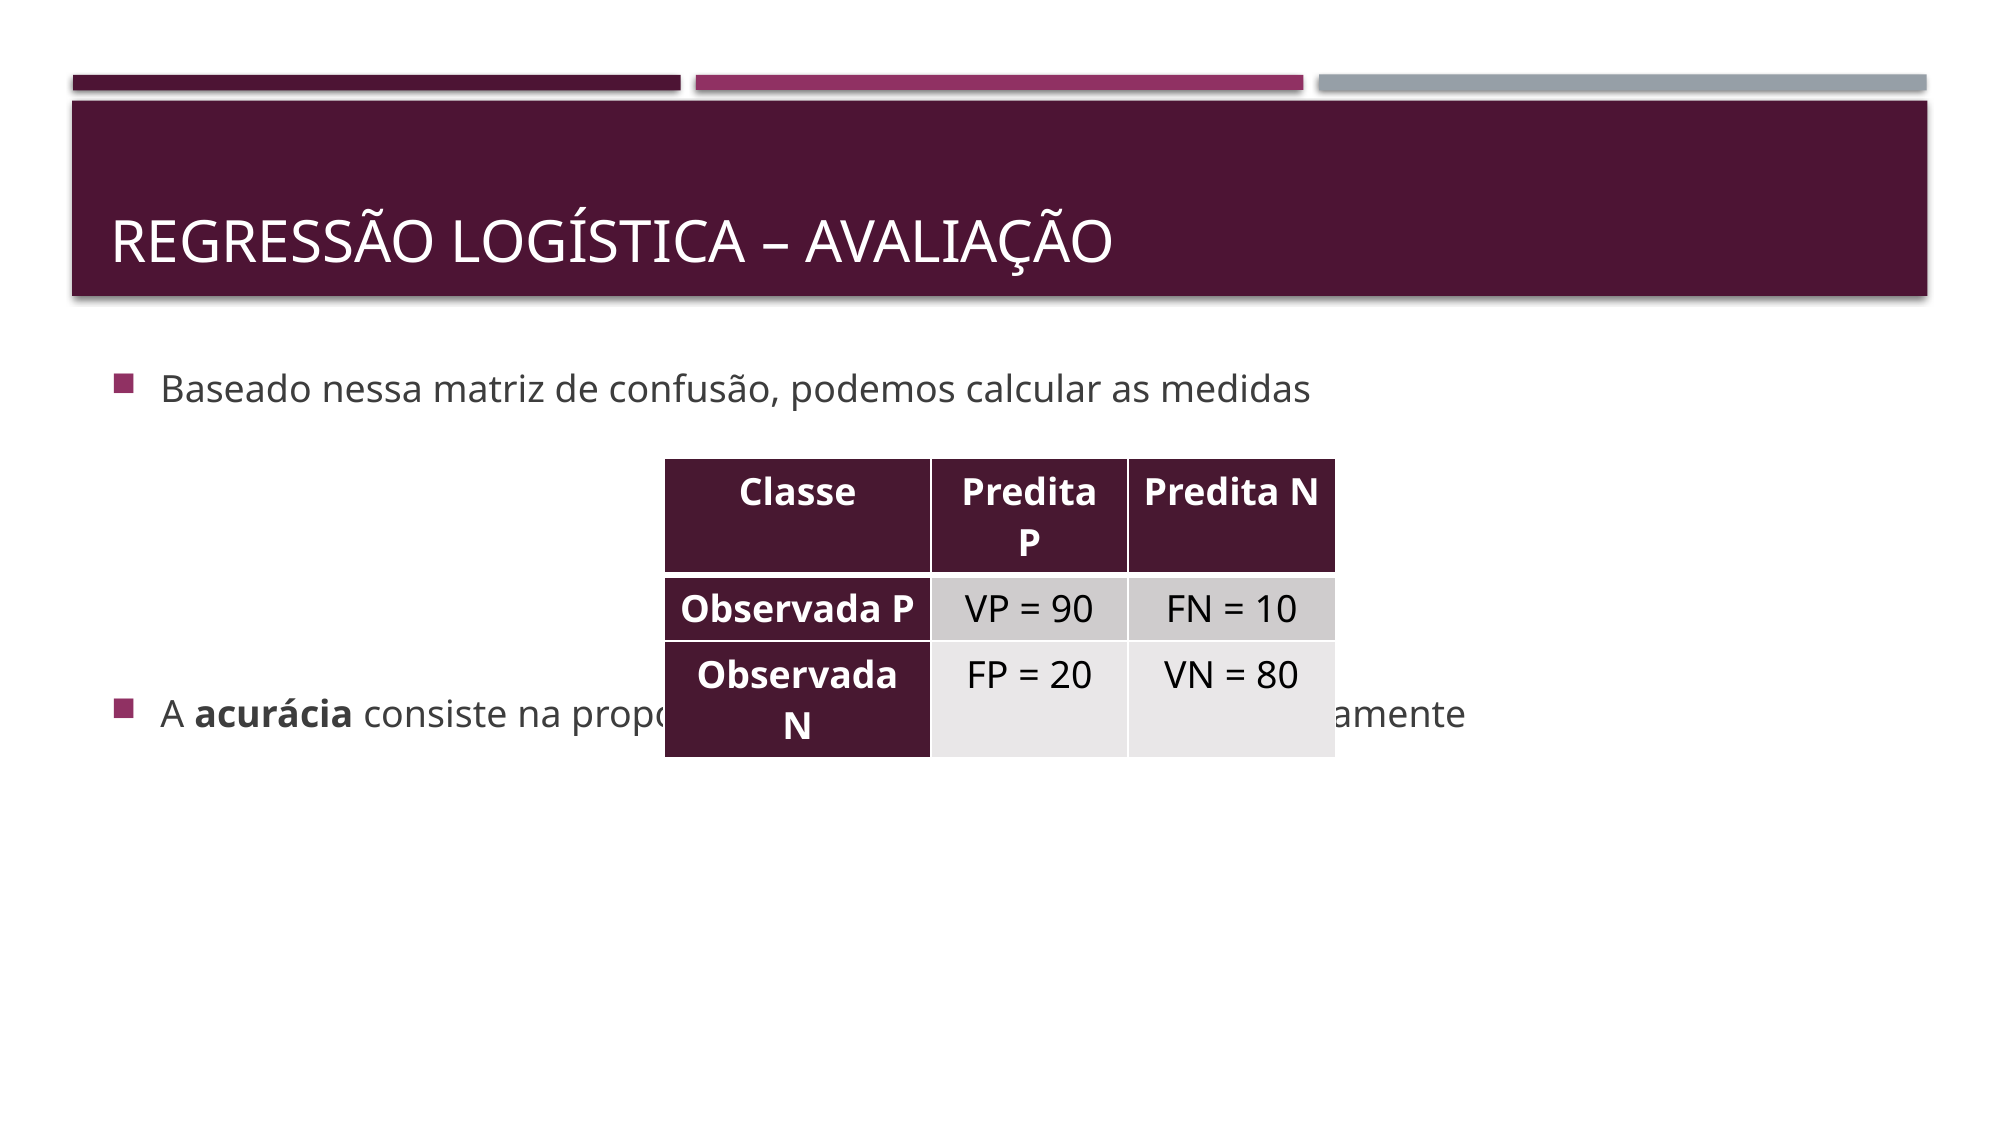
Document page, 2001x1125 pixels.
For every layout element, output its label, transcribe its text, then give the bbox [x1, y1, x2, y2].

table_header Predita P [932, 459, 1127, 572]
table_header Predita N [1129, 459, 1335, 572]
table_cell FP = 20 [932, 642, 1127, 757]
table_header Classe [665, 459, 930, 572]
title Regressão logística – avaliação [95, 115, 1905, 282]
table_cell Observada N [665, 642, 930, 757]
table_cell VN = 80 [1129, 642, 1335, 757]
table_cell FN = 10 [1129, 578, 1335, 640]
table_cell VP = 90 [932, 578, 1127, 640]
table_cell Observada P [665, 578, 930, 640]
